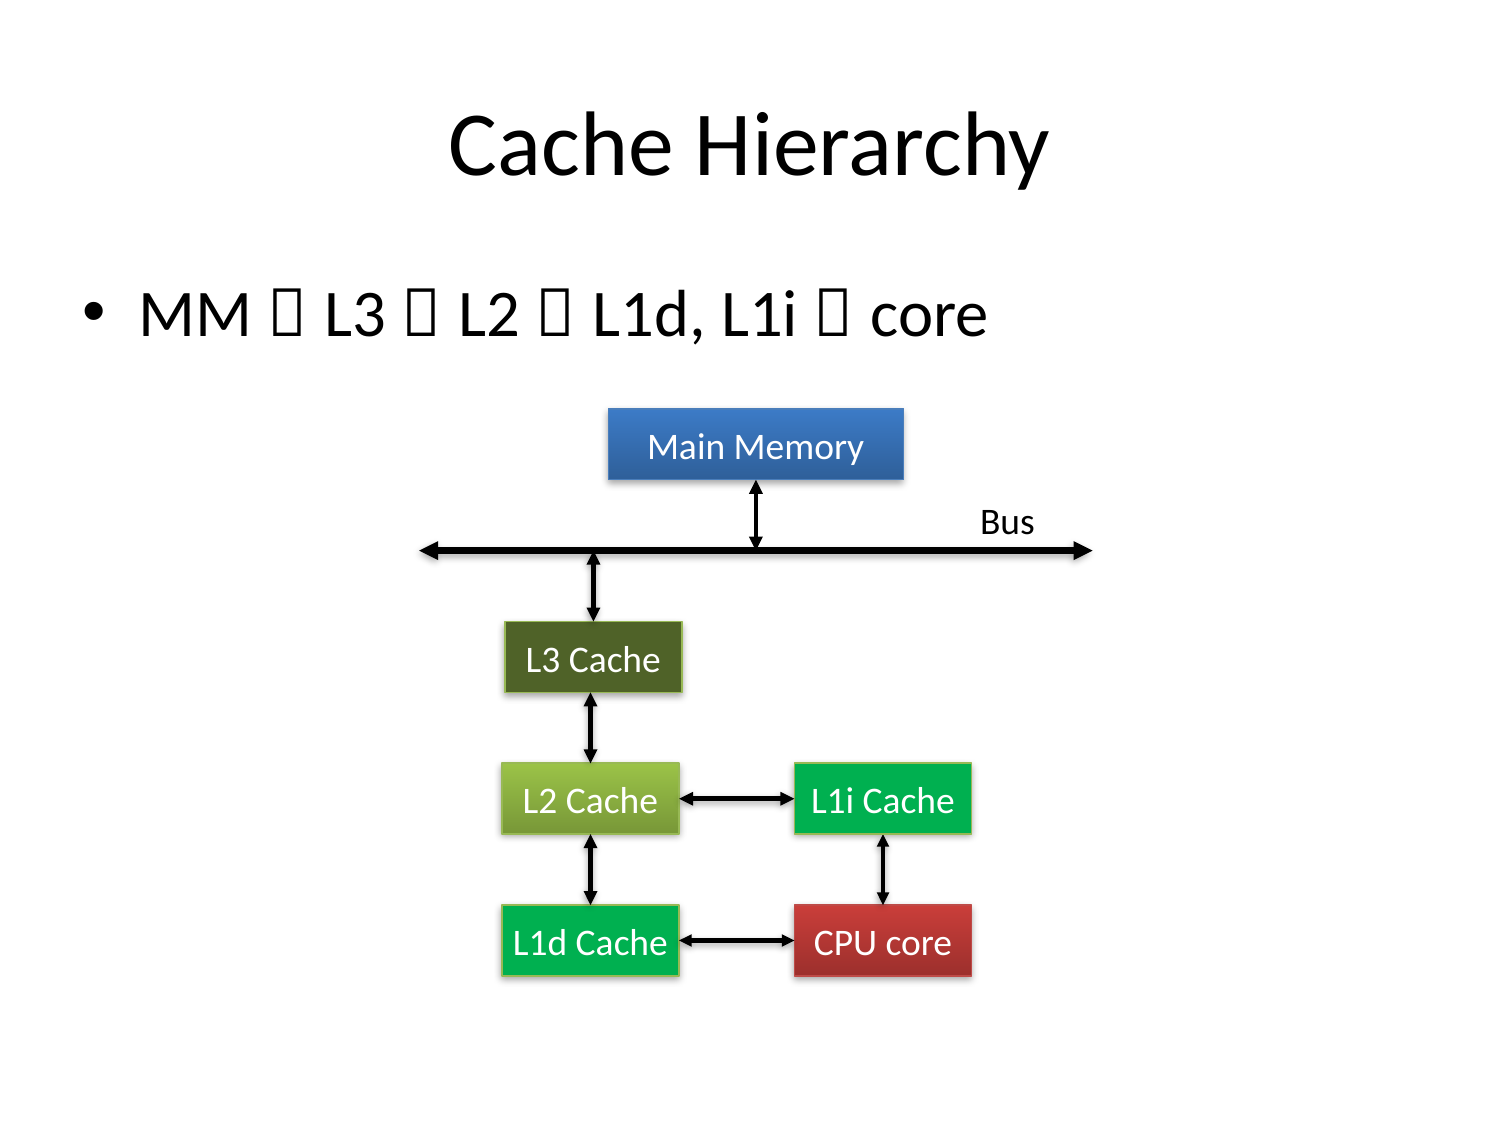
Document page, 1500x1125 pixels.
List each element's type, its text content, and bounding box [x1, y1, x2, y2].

list MM  L3  L2  L1d, L1i  core [74, 261, 1426, 1006]
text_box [418, 408, 1093, 977]
title Cache Hierarchy [74, 44, 1426, 234]
